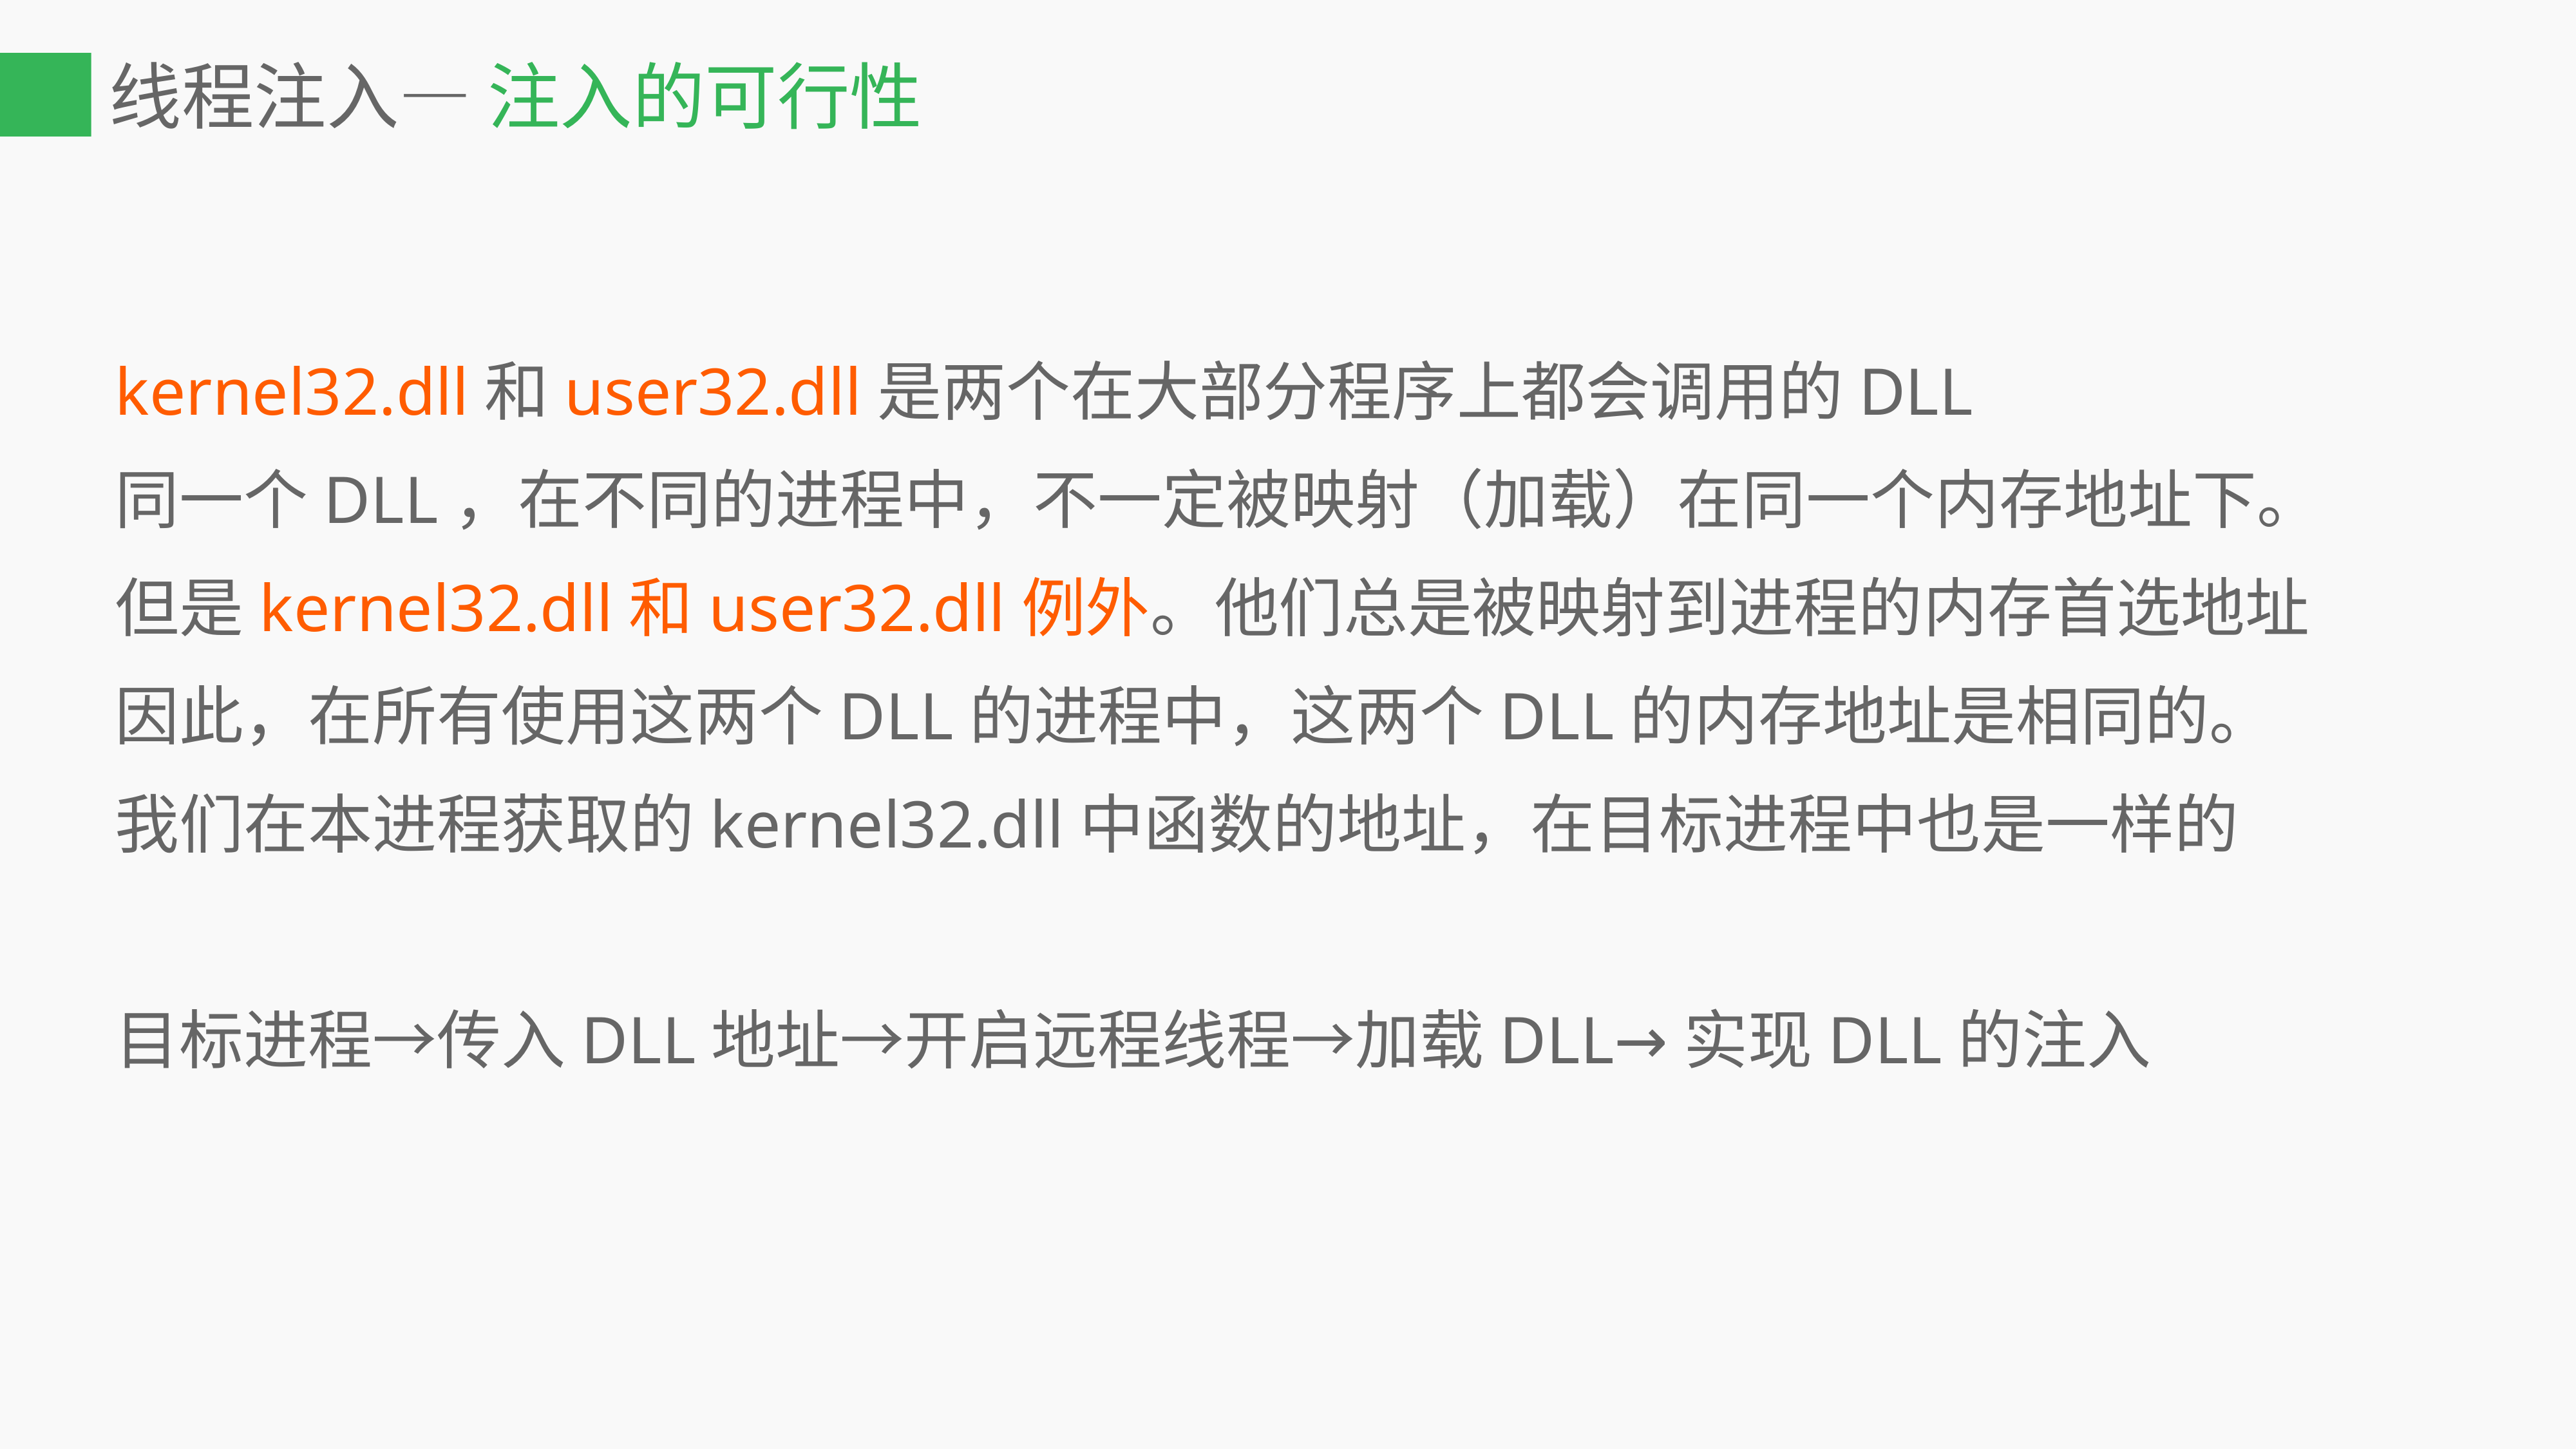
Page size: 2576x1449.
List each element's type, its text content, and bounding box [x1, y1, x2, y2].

subtitle kernel32.dll和user32.dll是两个在大部分程序上都会调用的DLL 同一个DLL，在不同的进程中，不一定被映射（加载）在同一个内存地址下。 但是kernel32.dll和user32.dll例外。他们总是被映射到进程的内存首选地址 因此，在所有使用这两个DLL的进程中，这两个DLL的内存地址是相同的。 我们在本进程获取的kernel32.dll中函数的地址，在目标进程中也是一样的 目标进程→传入DLL地址→开启远程线程→加载DLL→实现DLL的注入 [115, 319, 2461, 1406]
title 线程注入— 注入的可行性 [108, 44, 2540, 144]
picture [0, 53, 91, 137]
